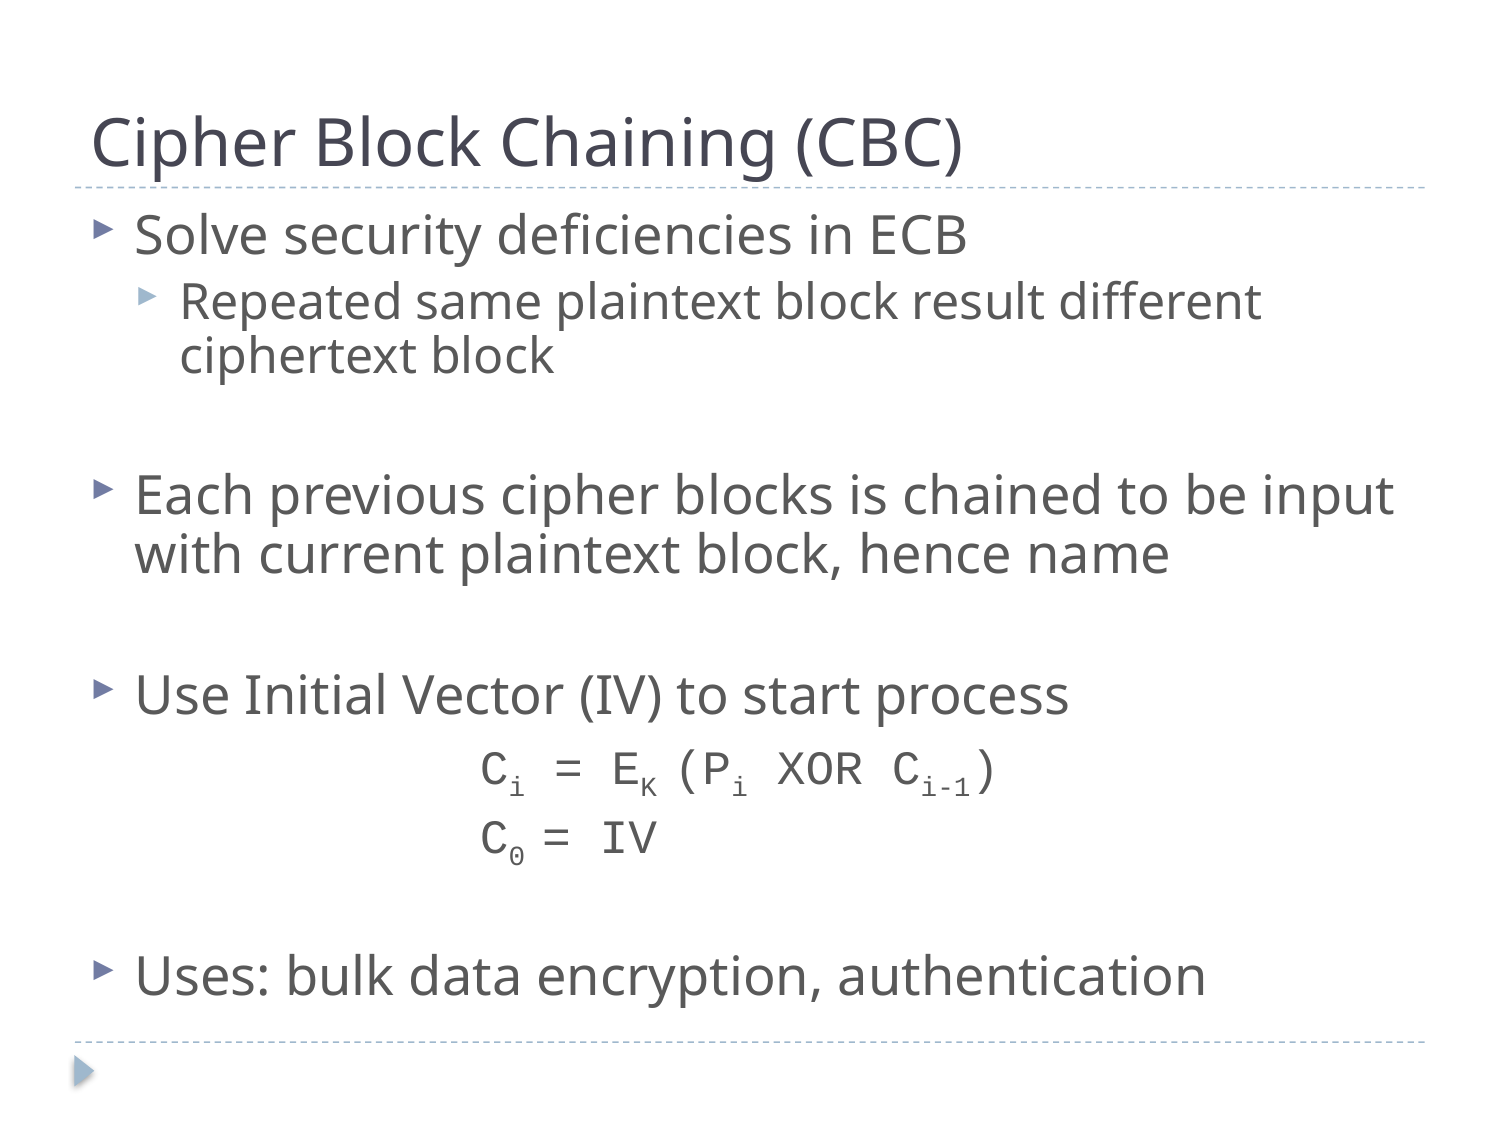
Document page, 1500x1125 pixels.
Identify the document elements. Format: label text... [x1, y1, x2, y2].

list Solve security deficiencies in ECB Repeated same plaintext block result different ciphertext block Each previous cipher blocks is chained to be input with current plaintext block, hence name Use Initial Vector (IV) to start process Ci = EK (Pi XOR Ci-1) C0 = IV Uses: bulk data encryption, authentication [75, 200, 1425, 1010]
title Cipher Block Chaining (CBC) [75, 24, 1425, 188]
